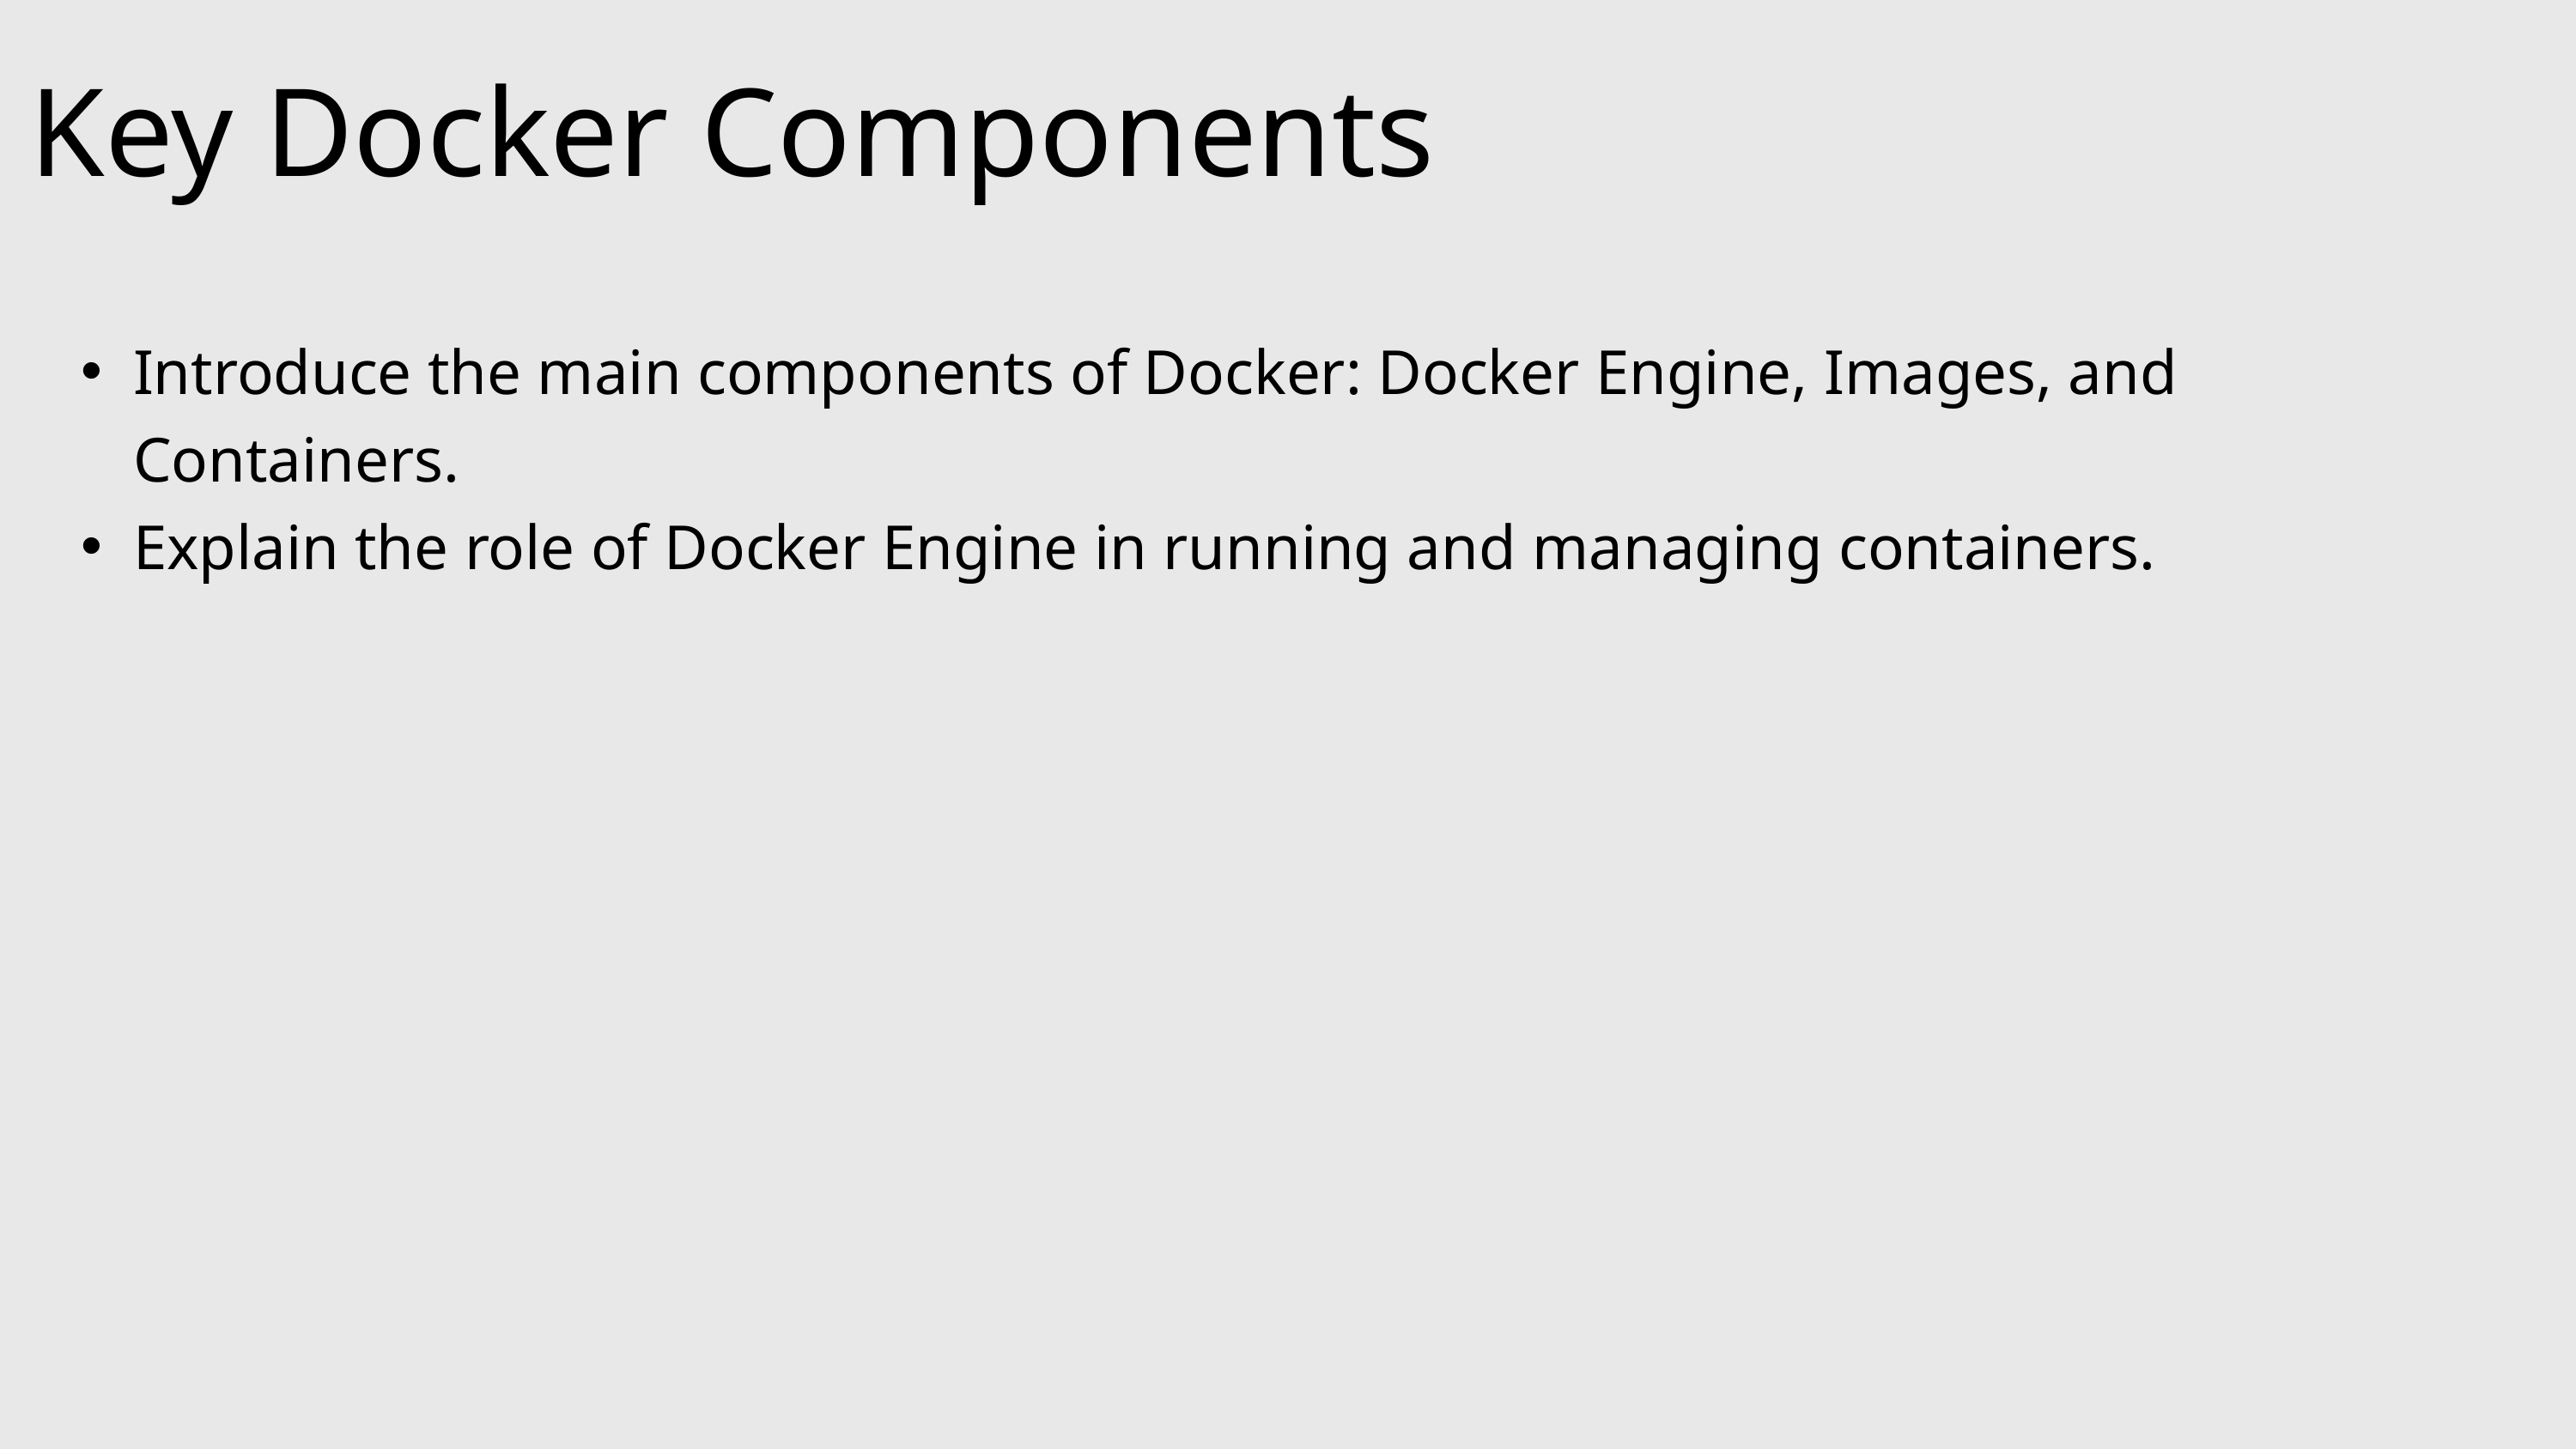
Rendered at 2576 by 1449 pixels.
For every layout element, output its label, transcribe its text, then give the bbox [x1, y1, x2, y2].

text_box Introduce the main components of Docker: Docker Engine, Images, and Containers. Explain the role of Docker Engine in running and managing containers. [29, 318, 2373, 582]
text_box Key Docker Components [29, 30, 2296, 201]
